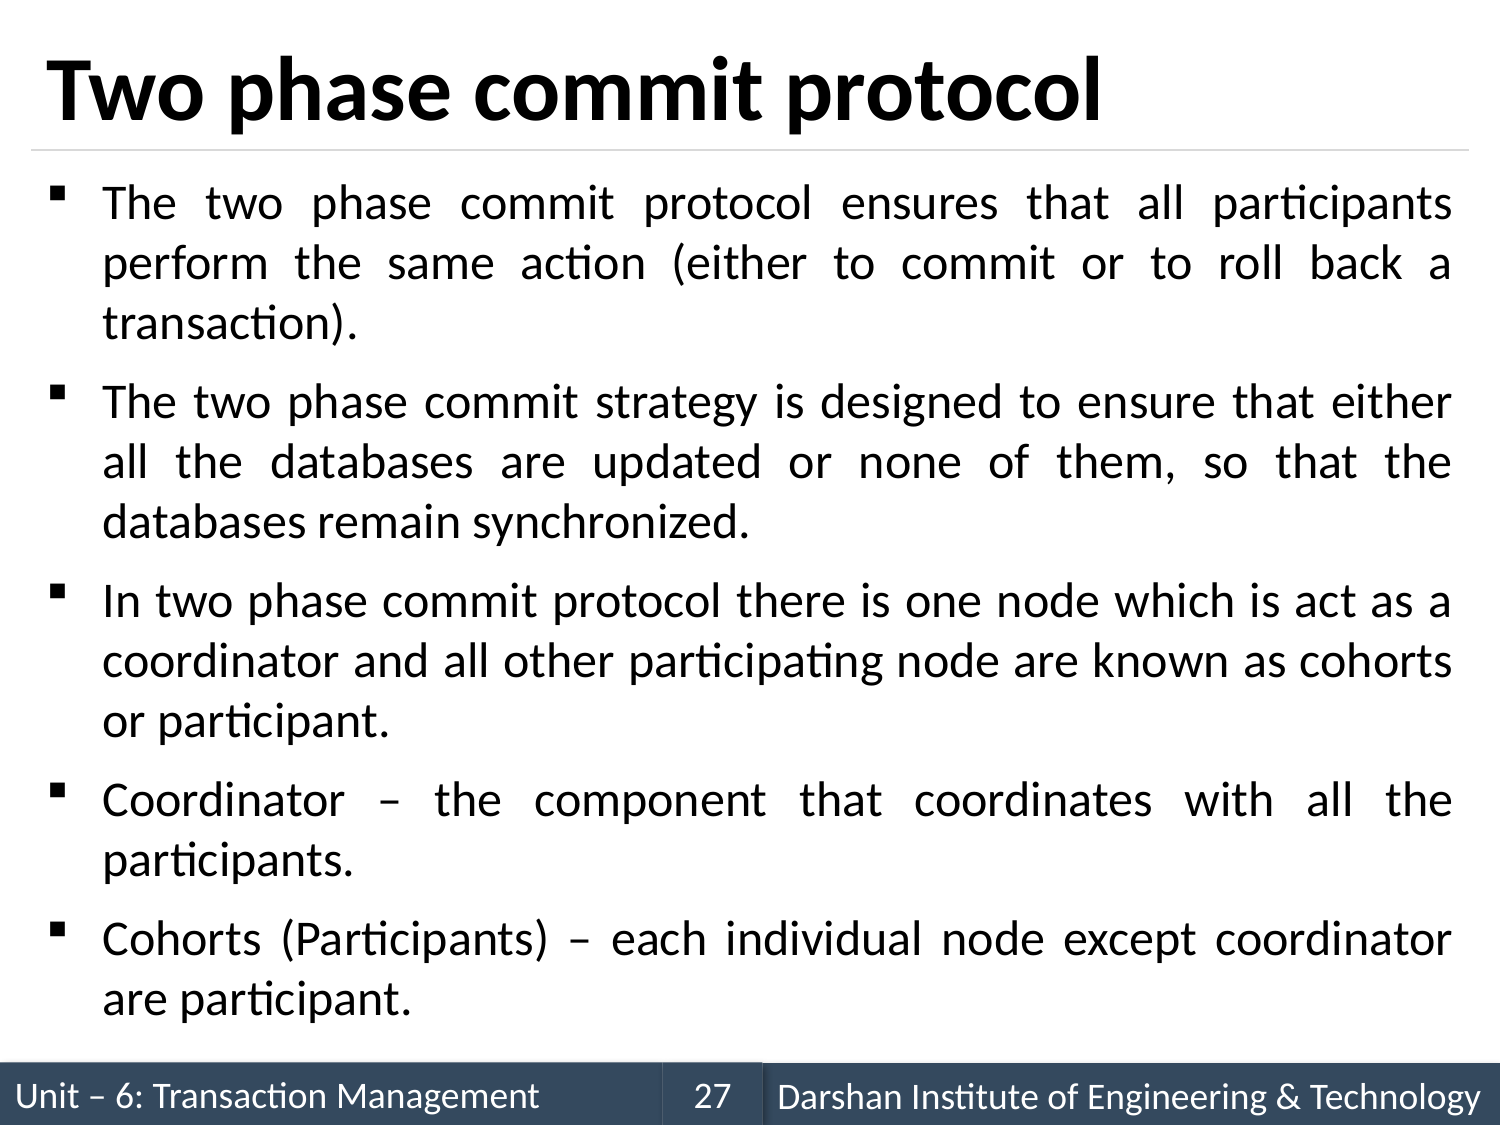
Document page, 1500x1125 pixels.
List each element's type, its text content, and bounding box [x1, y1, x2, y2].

list The two phase commit protocol ensures that all participants perform the same action (either to commit or to roll back a transaction). The two phase commit strategy is designed to ensure that either all the databases are updated or none of them, so that the databases remain synchronized. In two phase commit protocol there is one node which is act as a coordinator and all other participating node are known as cohorts or participant. Coordinator – the component that coordinates with all the participants. Cohorts (Participants) – each individual node except coordinator are participant. [31, 162, 1469, 1038]
title Two phase commit protocol [31, 17, 1469, 150]
